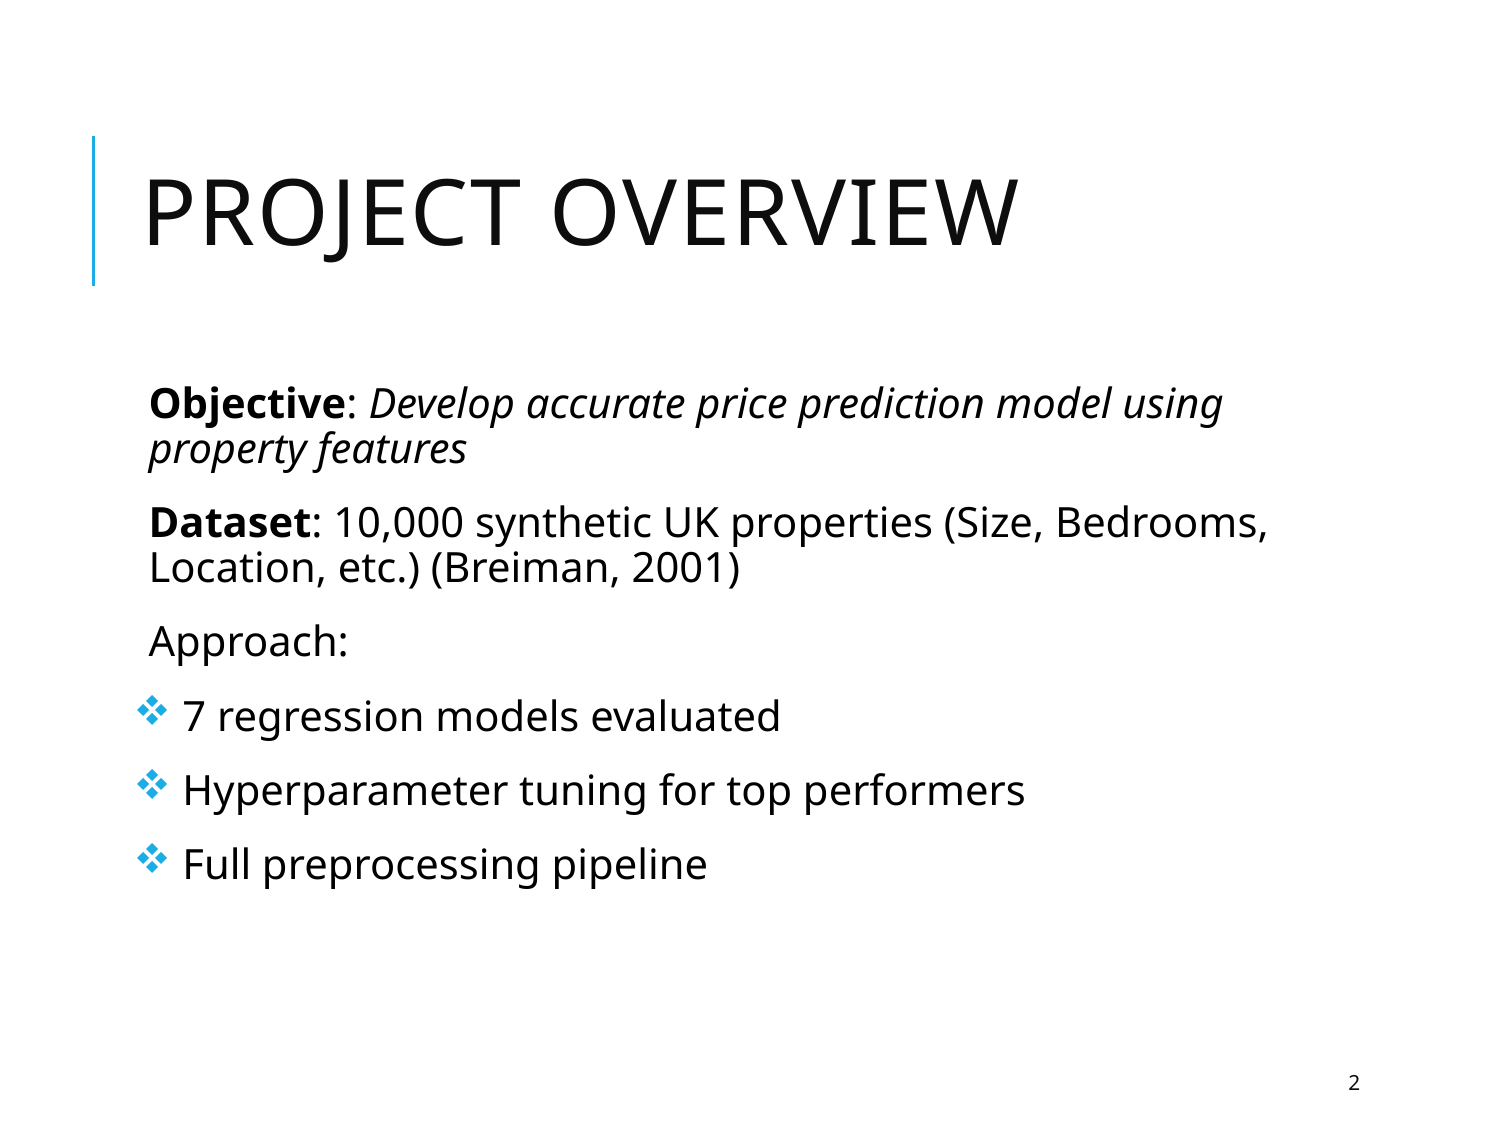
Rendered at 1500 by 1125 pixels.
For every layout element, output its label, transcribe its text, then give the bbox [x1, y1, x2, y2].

title Project Overview [126, 96, 1322, 342]
slide_number 2 [1333, 1061, 1454, 1107]
list Objective: Develop accurate price prediction model using property features Dataset: 10,000 synthetic UK properties (Size, Bedrooms, Location, etc.) (Breiman, 2001) Approach: 7 regression models evaluated Hyperparameter tuning for top performers Full preprocessing pipeline [126, 375, 1322, 1035]
